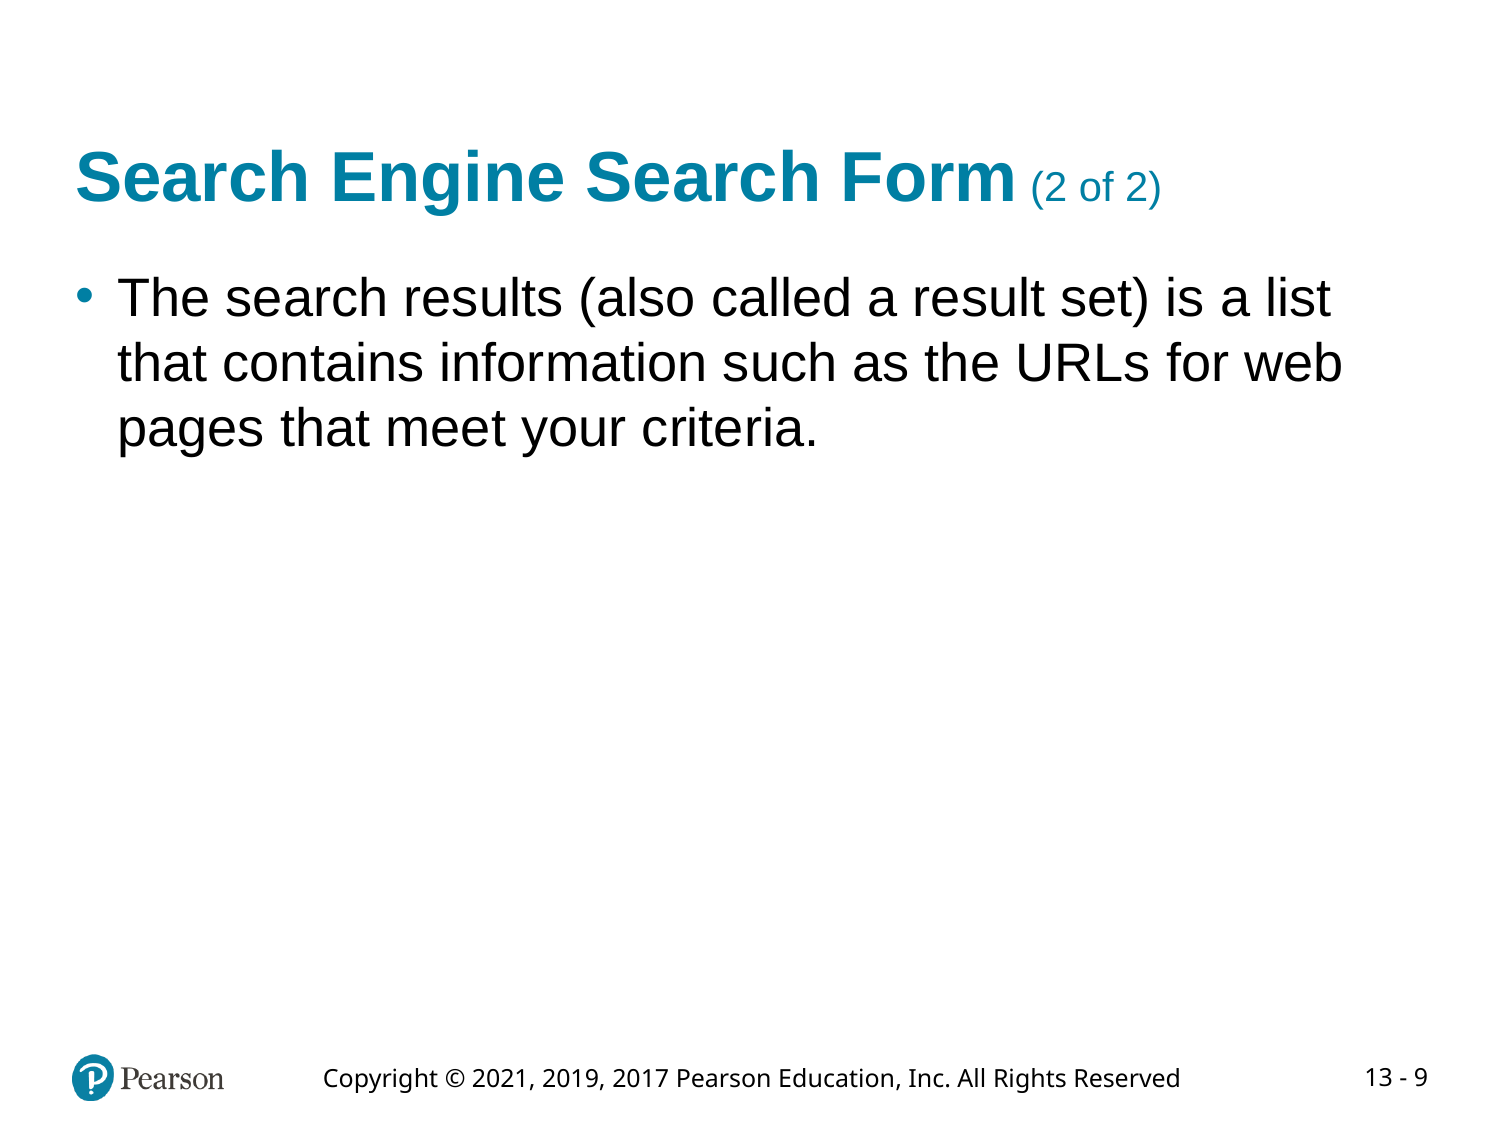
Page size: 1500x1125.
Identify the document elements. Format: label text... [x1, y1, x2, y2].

title Search Engine Search Form (2 of 2) [75, 35, 1425, 216]
picture [81, 1064, 107, 1089]
list The search results (also called a result set) is a list that contains information such as the URLs for web pages that meet your criteria. [75, 262, 1425, 1005]
picture [72, 1087, 83, 1101]
picture [99, 1054, 224, 1101]
picture [72, 1054, 89, 1072]
